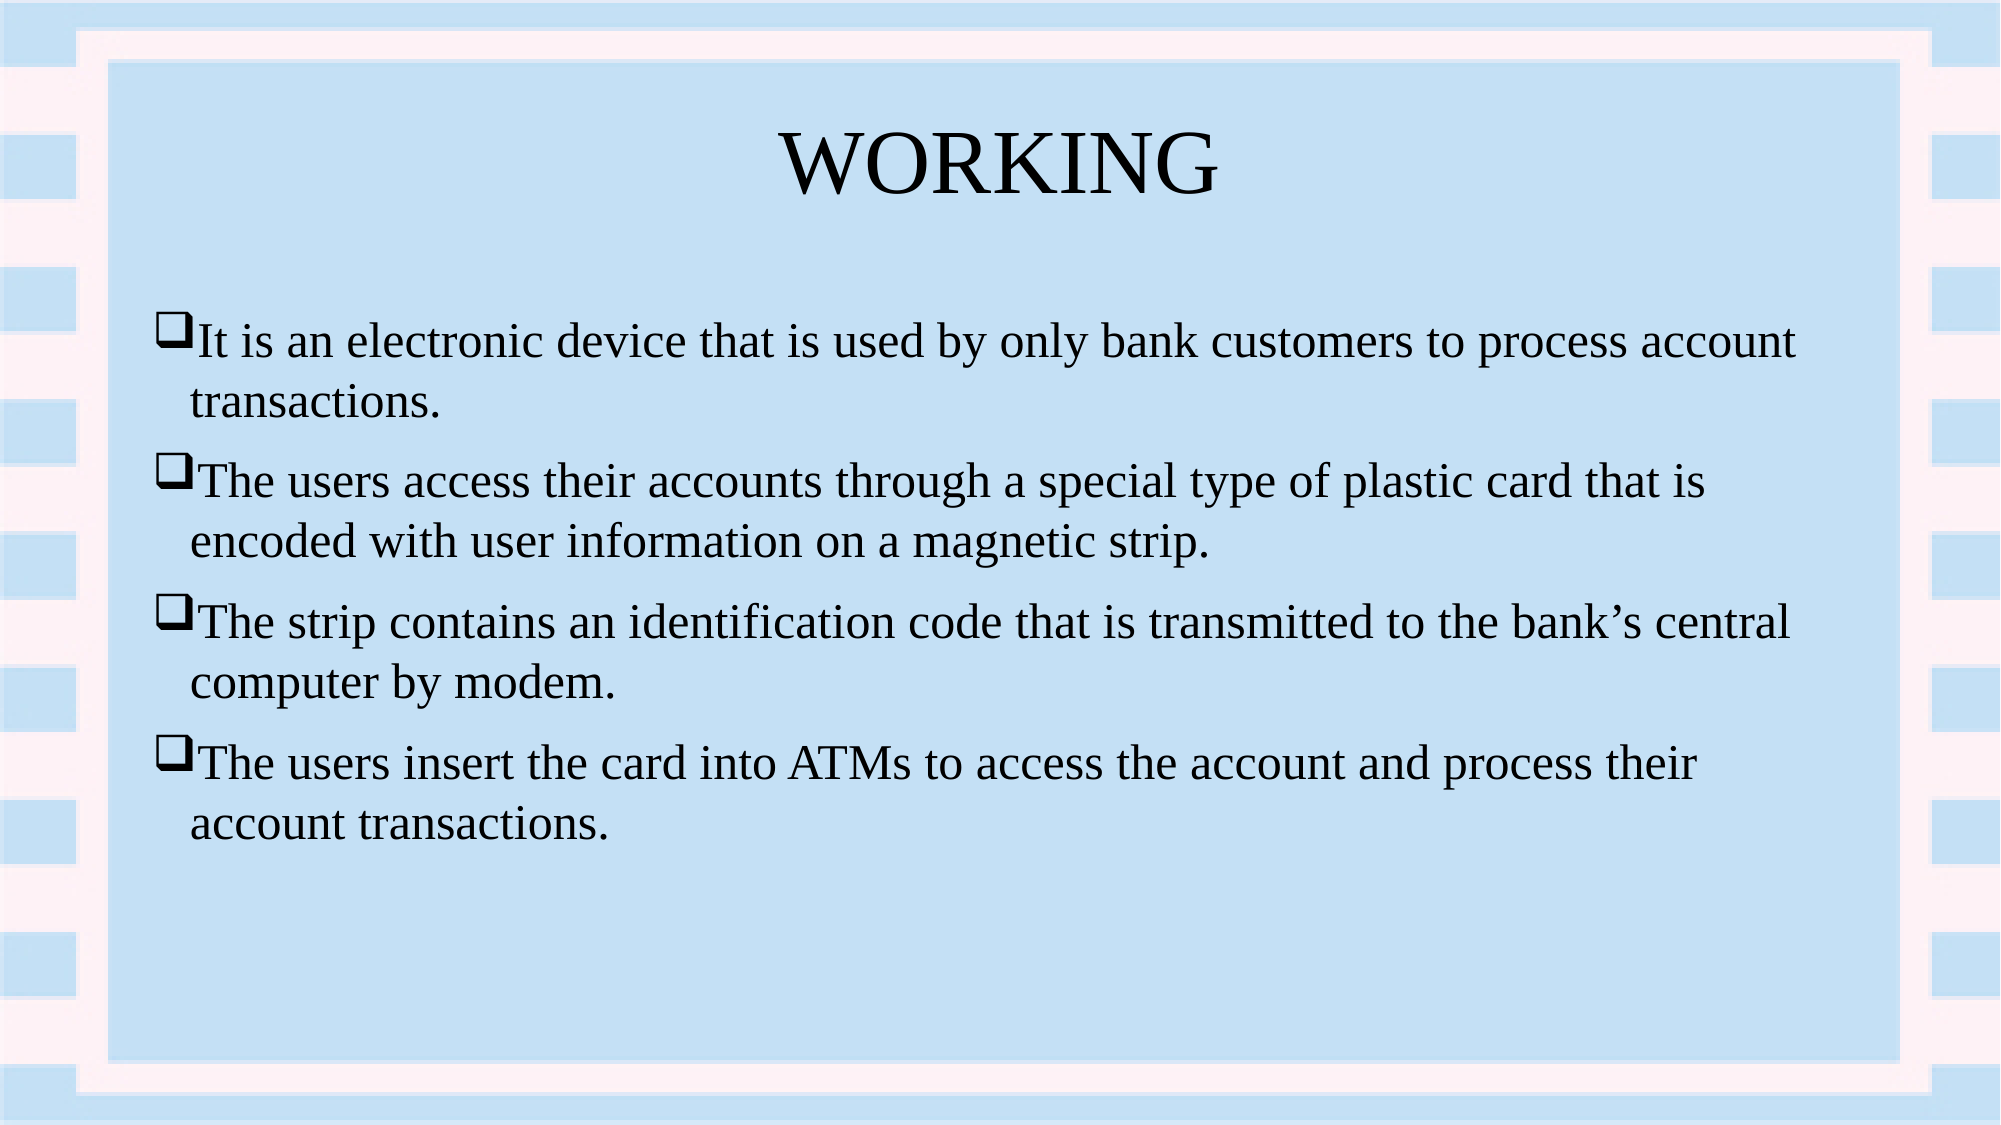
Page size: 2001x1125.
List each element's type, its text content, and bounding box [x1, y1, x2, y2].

title WORKING [137, 59, 1863, 268]
list It is an electronic device that is used by only bank customers to process account transactions. The users access their accounts through a special type of plastic card that is encoded with user information on a magnetic strip. The strip contains an identification code that is transmitted to the bank’s central computer by modem. The users insert the card into ATMs to access the account and process their account transactions. [137, 299, 1863, 1043]
picture [0, 0, 2001, 1125]
